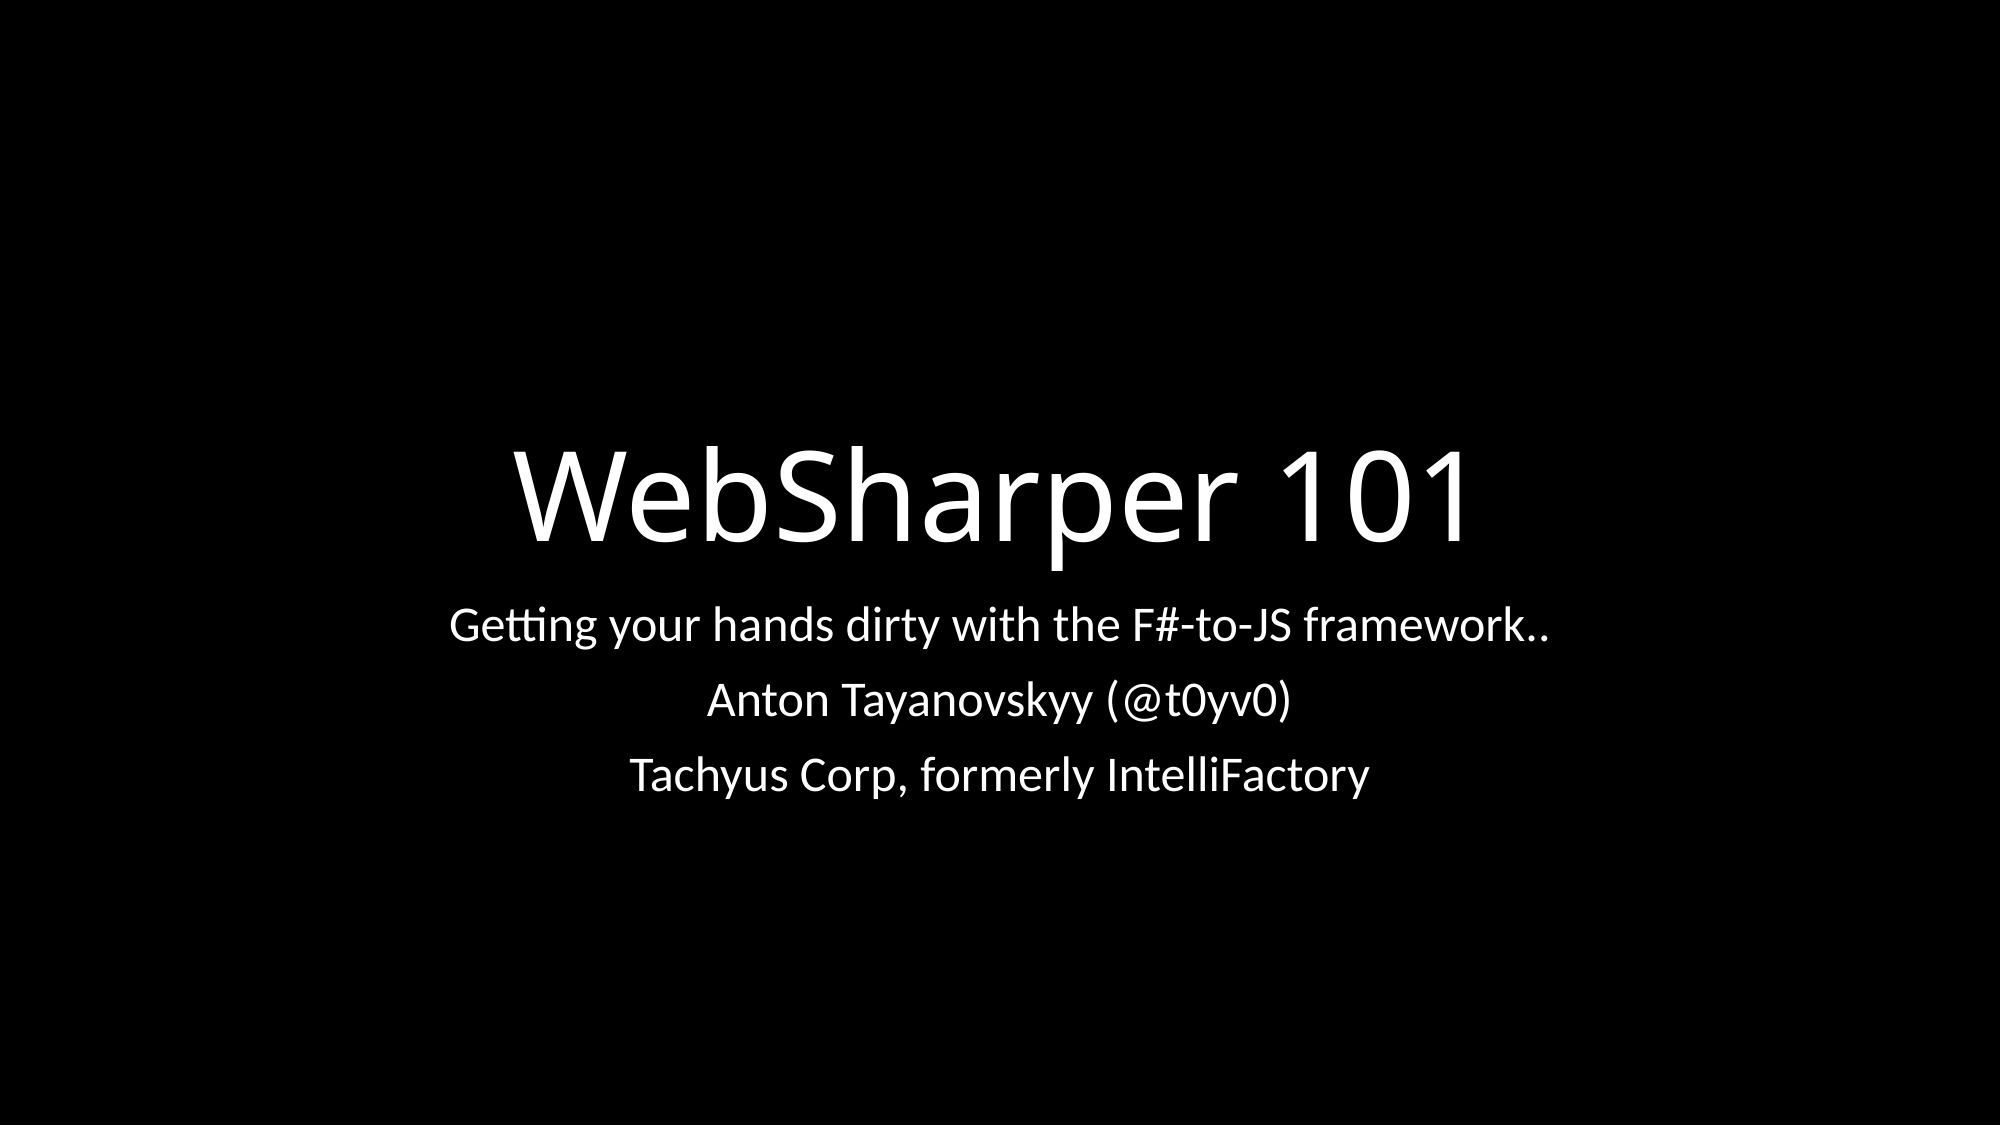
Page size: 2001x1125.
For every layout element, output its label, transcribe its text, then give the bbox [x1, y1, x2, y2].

title WebSharper 101 [249, 184, 1750, 576]
subtitle Getting your hands dirty with the F#-to-JS framework.. Anton Tayanovskyy (@t0yv0) Tachyus Corp, formerly IntelliFactory [249, 590, 1750, 863]
